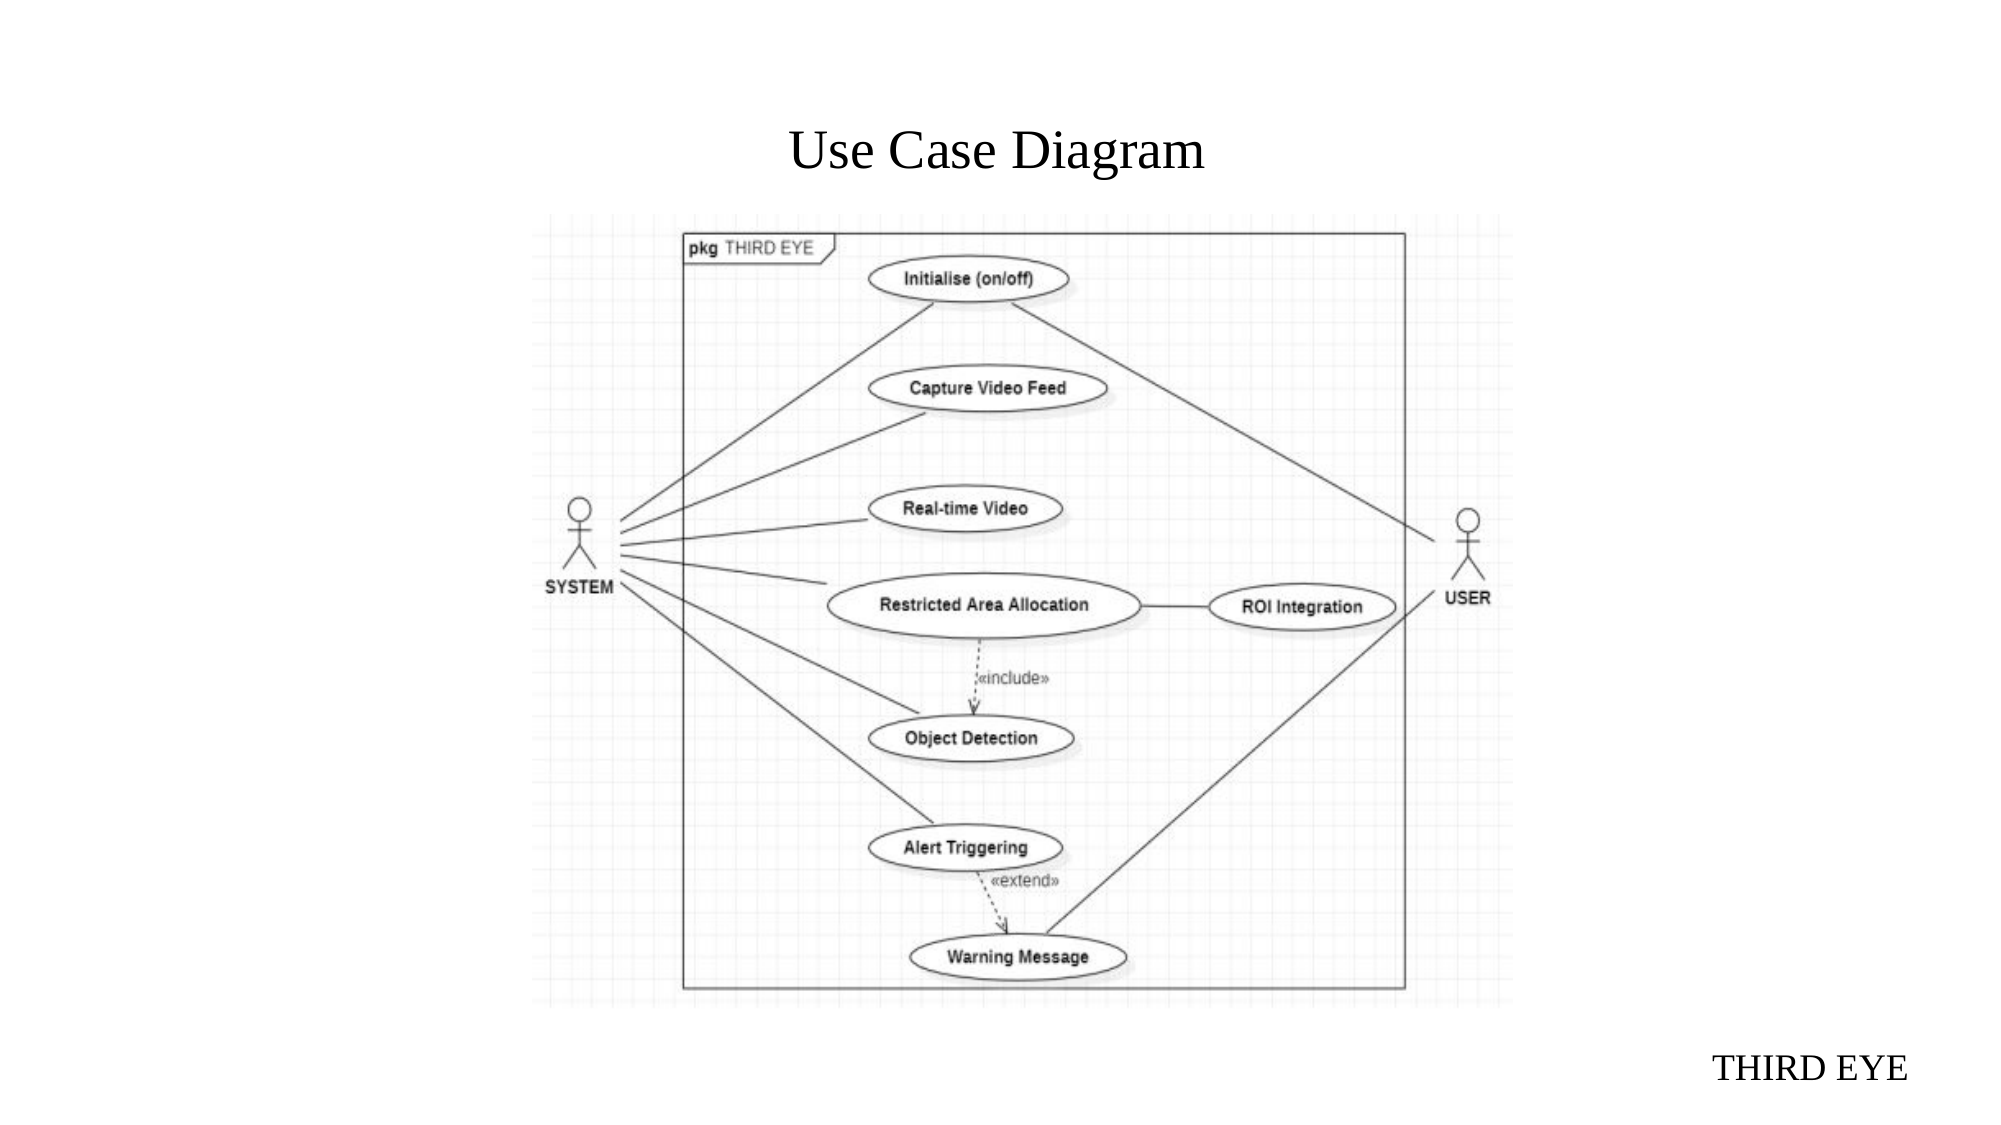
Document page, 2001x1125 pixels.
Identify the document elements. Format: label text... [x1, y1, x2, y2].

text_box THIRD EYE [1697, 1035, 1937, 1125]
text_box Use Case Diagram [773, 105, 1272, 188]
picture [532, 214, 1513, 1010]
